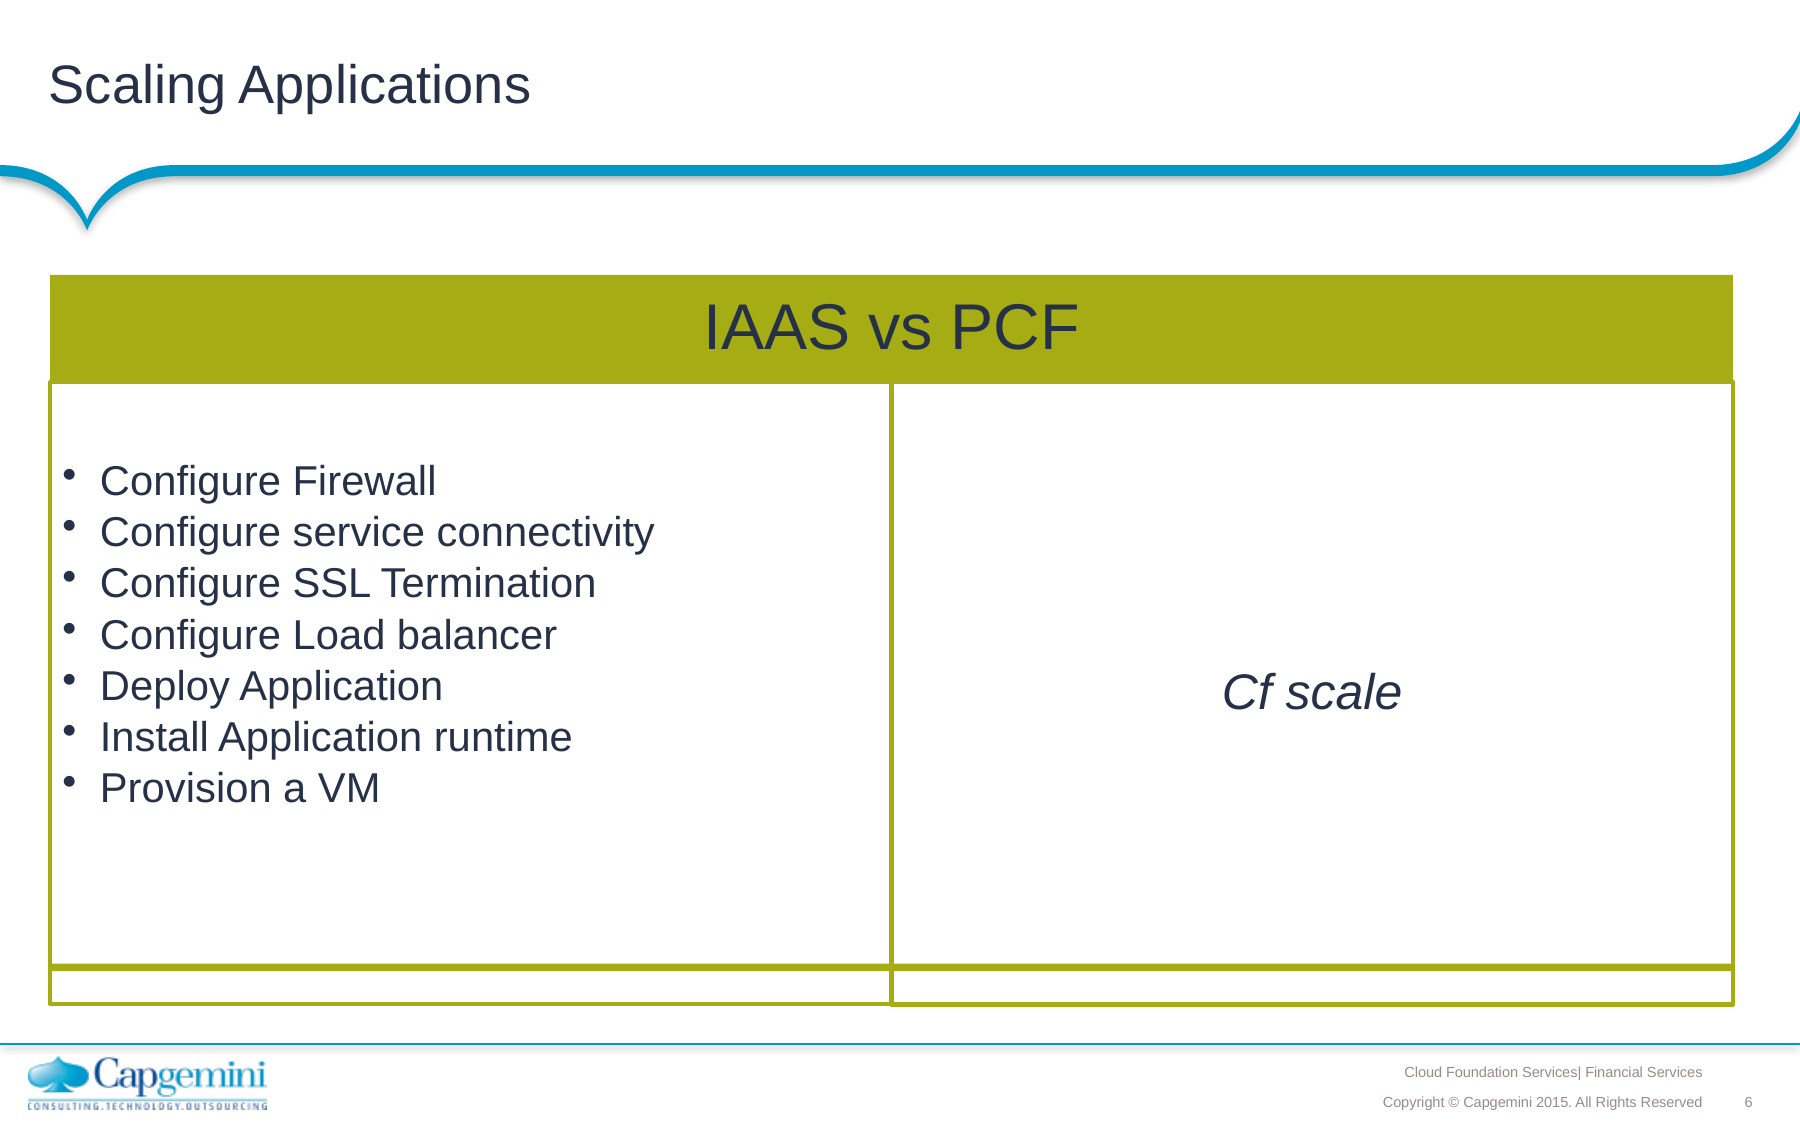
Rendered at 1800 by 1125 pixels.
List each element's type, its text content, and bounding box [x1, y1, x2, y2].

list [49, 247, 1734, 1032]
title Scaling Applications [0, 0, 1800, 165]
picture [28, 1056, 267, 1110]
